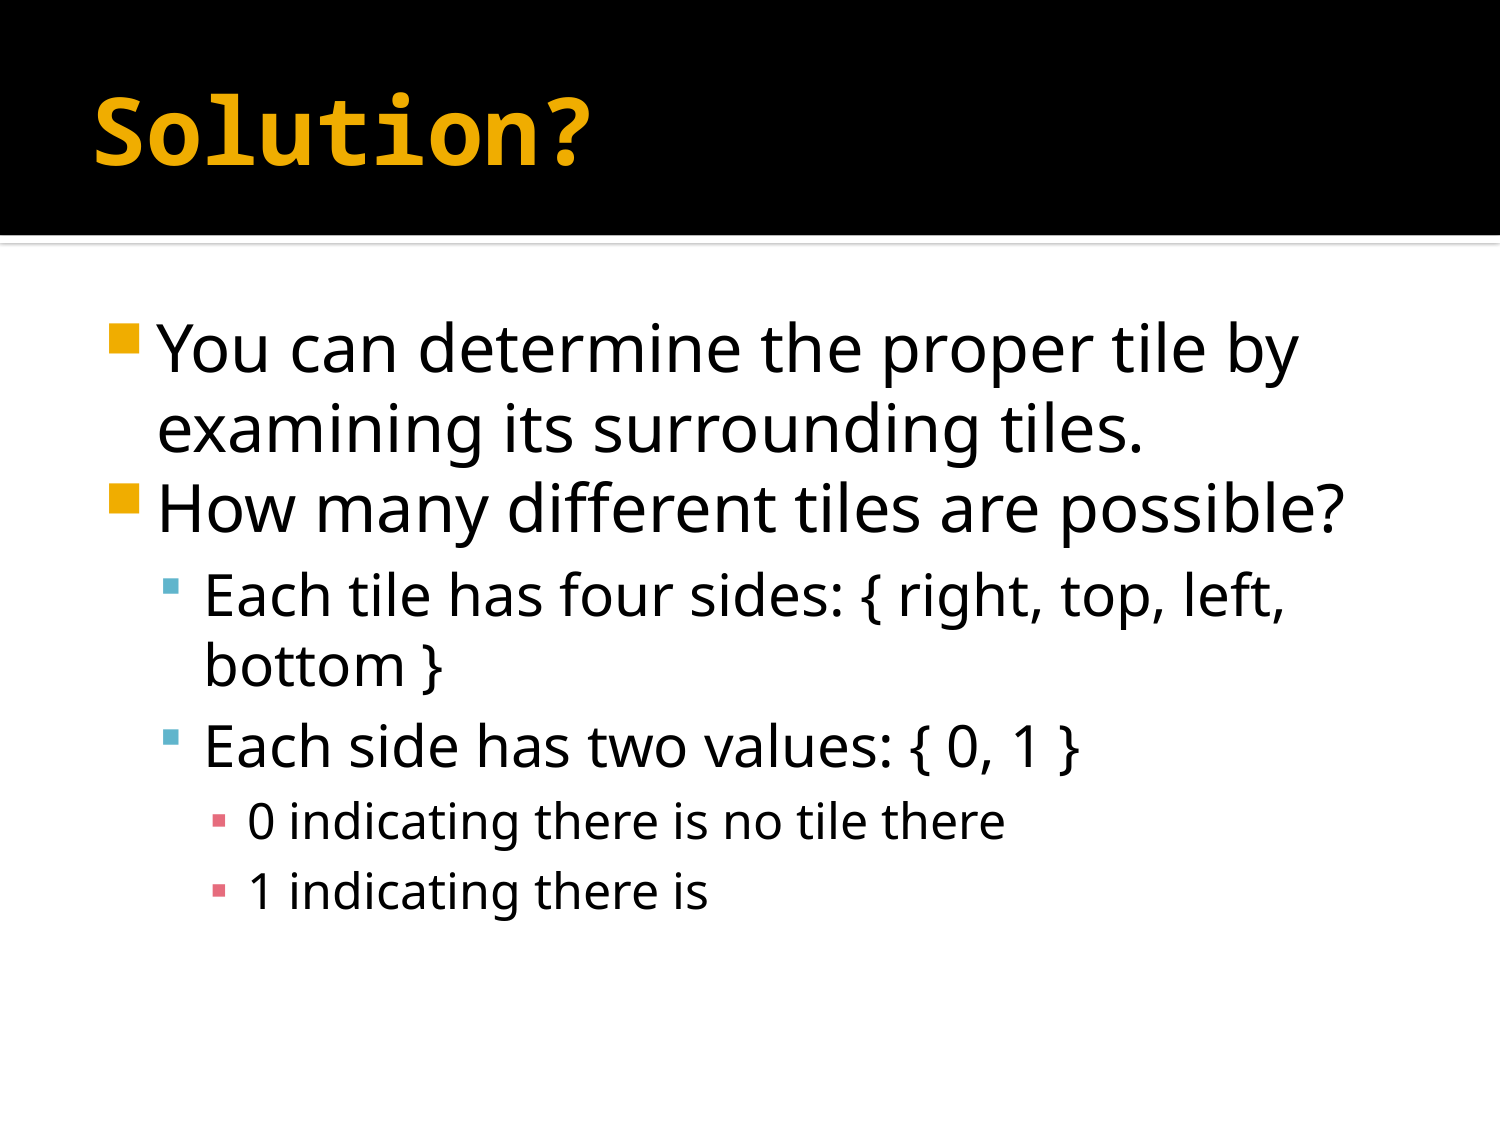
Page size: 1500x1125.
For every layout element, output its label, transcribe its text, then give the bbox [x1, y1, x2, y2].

list You can determine the proper tile by examining its surrounding tiles. How many different tiles are possible? Each tile has four sides: { right, top, left, bottom } Each side has two values: { 0, 1 } 0 indicating there is no tile there 1 indicating there is [75, 291, 1425, 1050]
title Solution? [75, 25, 1425, 231]
